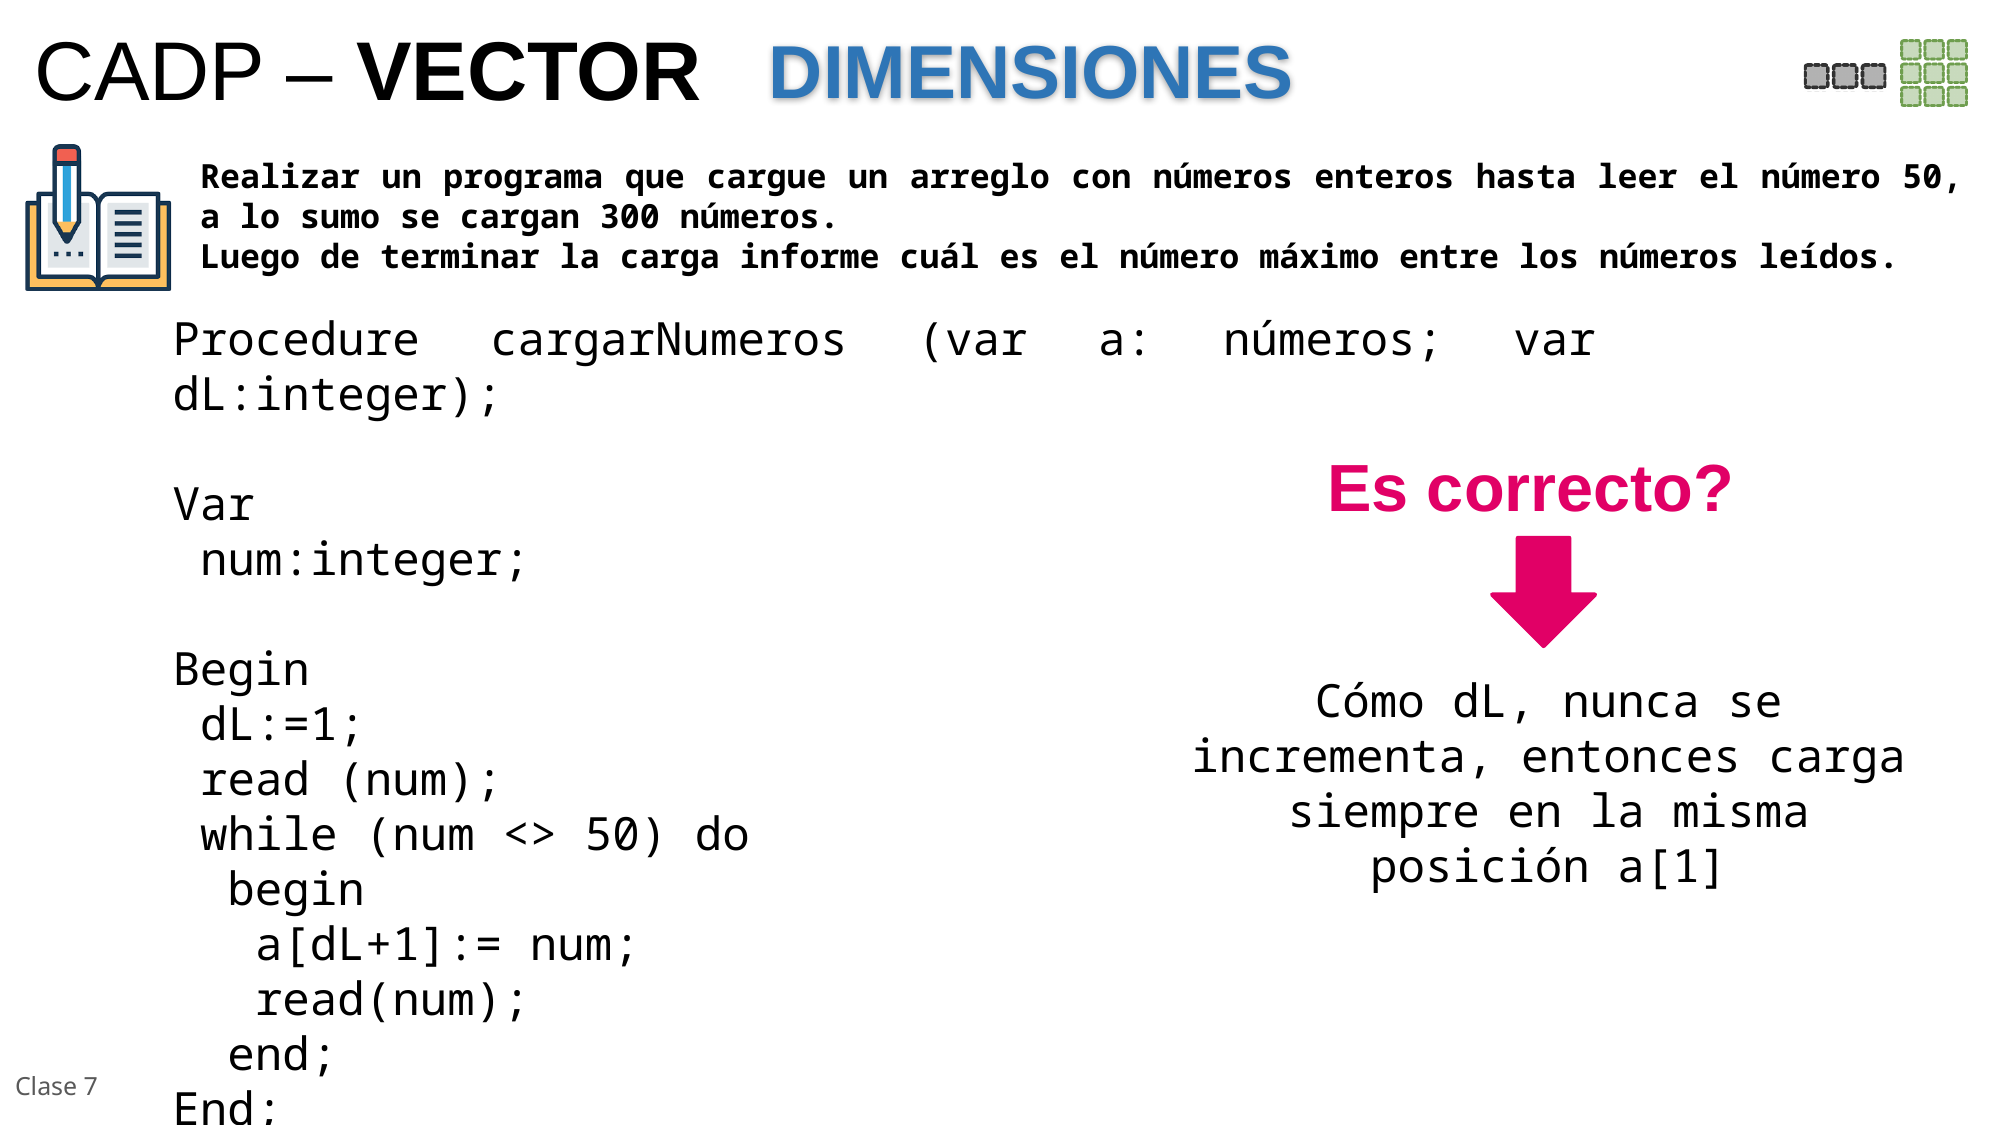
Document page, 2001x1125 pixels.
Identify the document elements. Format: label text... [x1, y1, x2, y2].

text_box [1265, 436, 1796, 647]
text_box Cómo dL, nunca se incrementa, entonces carga siempre en la misma posición a[1] [1163, 664, 1934, 899]
picture [24, 144, 172, 292]
text_box CADP – VECTOR [19, 21, 1544, 136]
text_box Procedure cargarNumeros (var a: números; var dL:integer); Var num:integer; Begin dL:=1; read (num); while (num <> 50) do begin a[dL+1]:= num; read(num); end; End; [157, 302, 1682, 1125]
text_box Realizar un programa que cargue un arreglo con números enteros hasta leer el número 50, a lo sumo se cargan 300 números. Luego de terminar la carga informe cuál es el número máximo entre los números leídos. [185, 147, 1980, 283]
picture [1803, 62, 1887, 92]
picture [1900, 39, 1968, 107]
text_box DIMENSIONES [753, 15, 1795, 122]
slide_number Clase 7 [0, 1052, 157, 1118]
